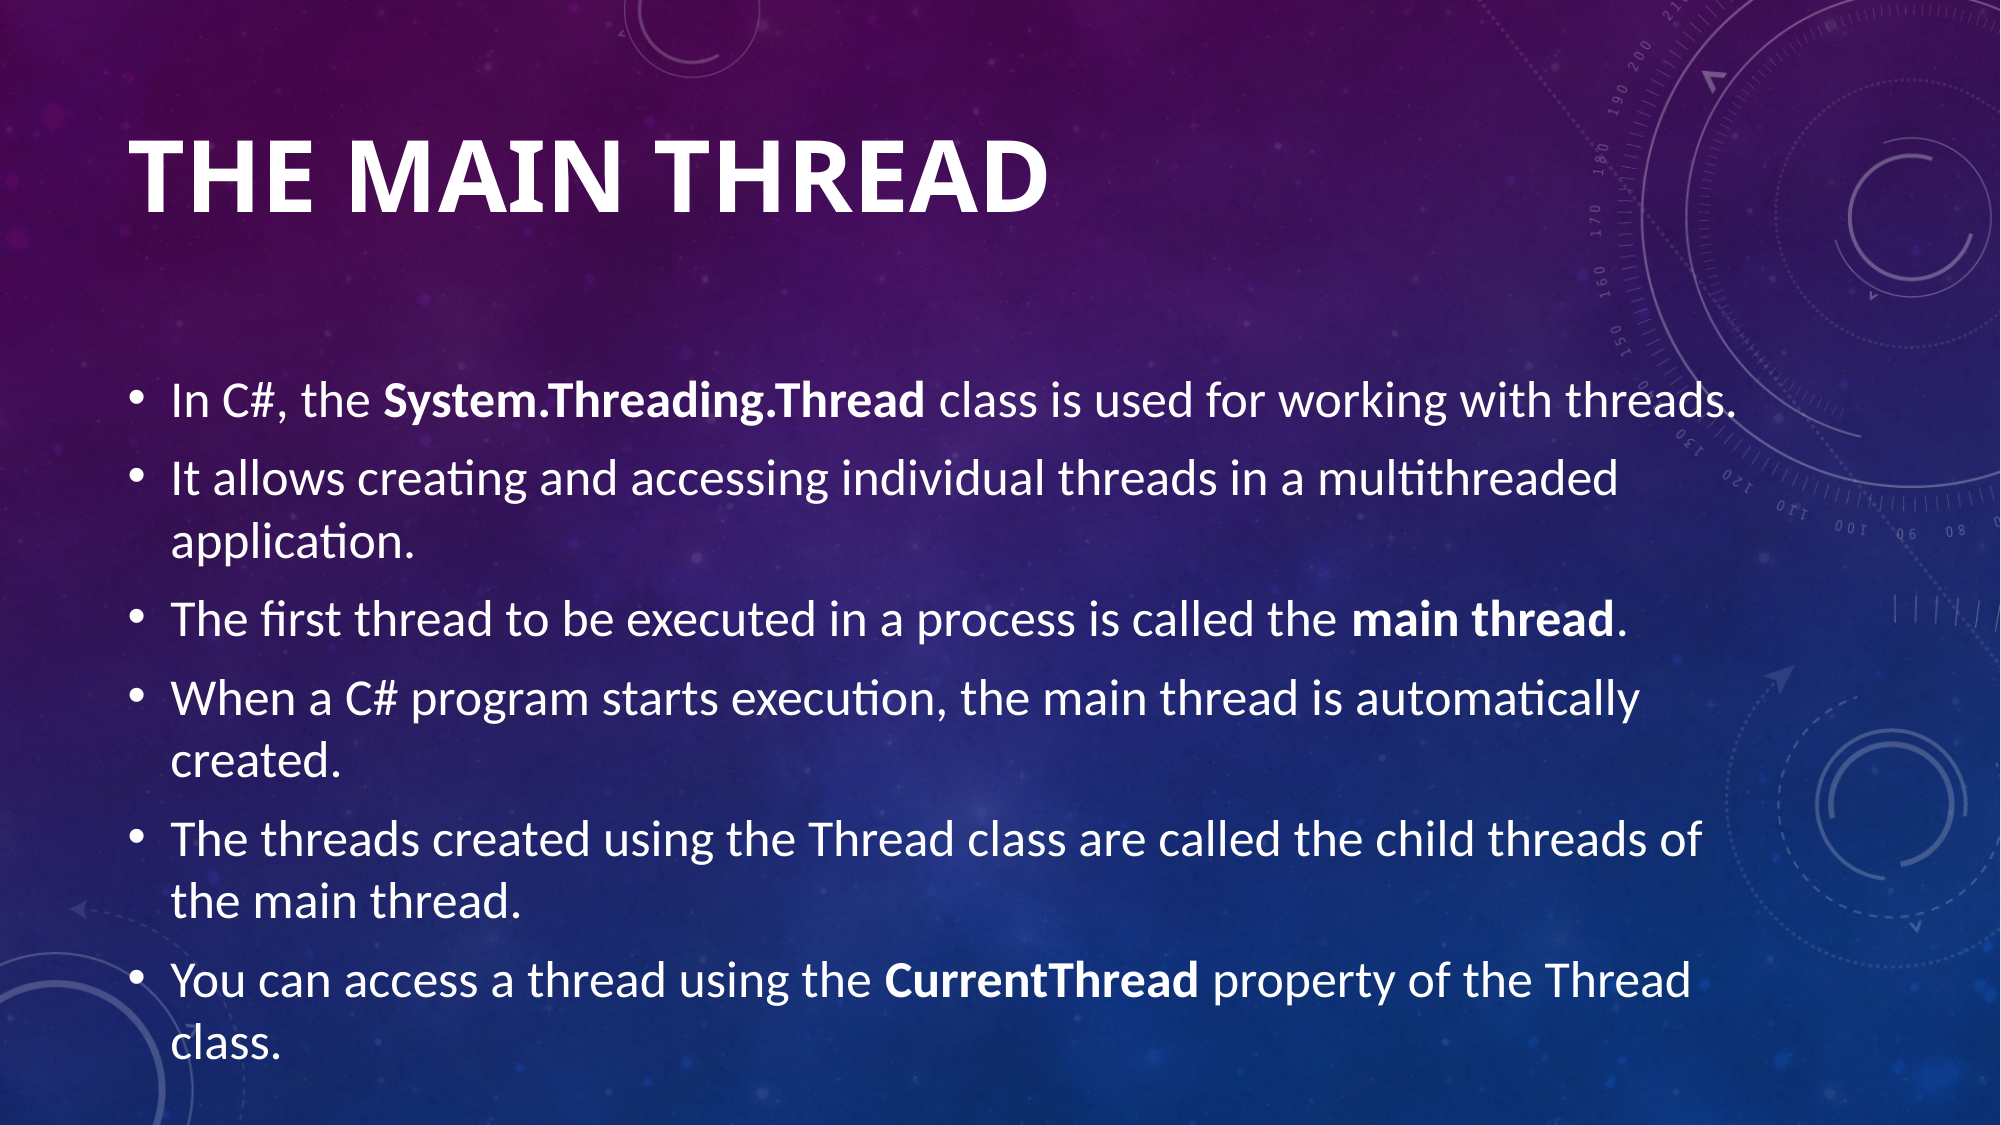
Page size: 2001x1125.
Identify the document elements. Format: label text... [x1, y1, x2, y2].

picture [0, 0, 2001, 1125]
list In C#, the System.Threading.Thread class is used for working with threads. It allows creating and accessing individual threads in a multithreaded application. The first thread to be executed in a process is called the main thread. When a C# program starts execution, the main thread is automatically created. The threads created using the Thread class are called the child threads of the main thread. You can access a thread using the CurrentThread property of the Thread class. [112, 351, 1775, 1085]
title The Main Thread [112, 52, 1775, 292]
